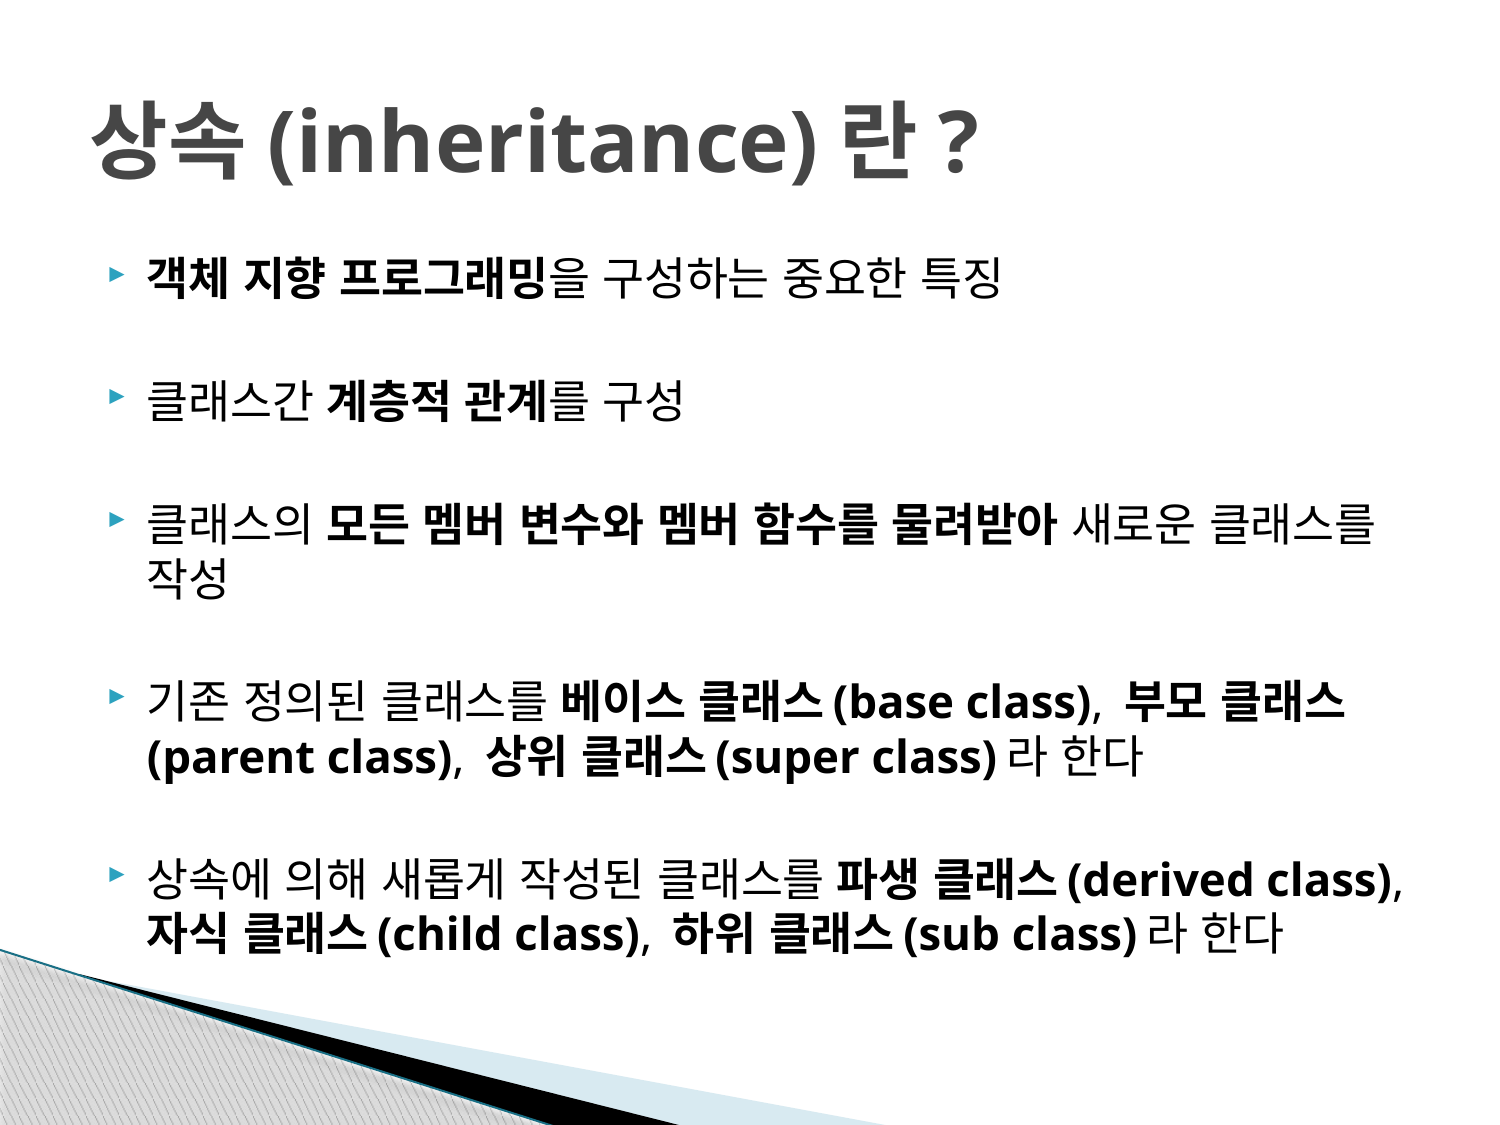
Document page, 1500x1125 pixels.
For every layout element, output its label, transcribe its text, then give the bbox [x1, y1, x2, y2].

title 상속(inheritance)란? [75, 45, 1425, 233]
list 객체 지향 프로그래밍을 구성하는 중요한 특징 클래스간 계층적 관계를 구성 클래스의 모든 멤버 변수와 멤버 함수를 물려받아 새로운 클래스를 작성 기존 정의된 클래스를 베이스 클래스(base class), 부모 클래스(parent class), 상위 클래스(super class)라 한다 상속에 의해 새롭게 작성된 클래스를 파생 클래스(derived class), 자식 클래스(child class), 하위 클래스(sub class)라 한다 [75, 243, 1425, 986]
